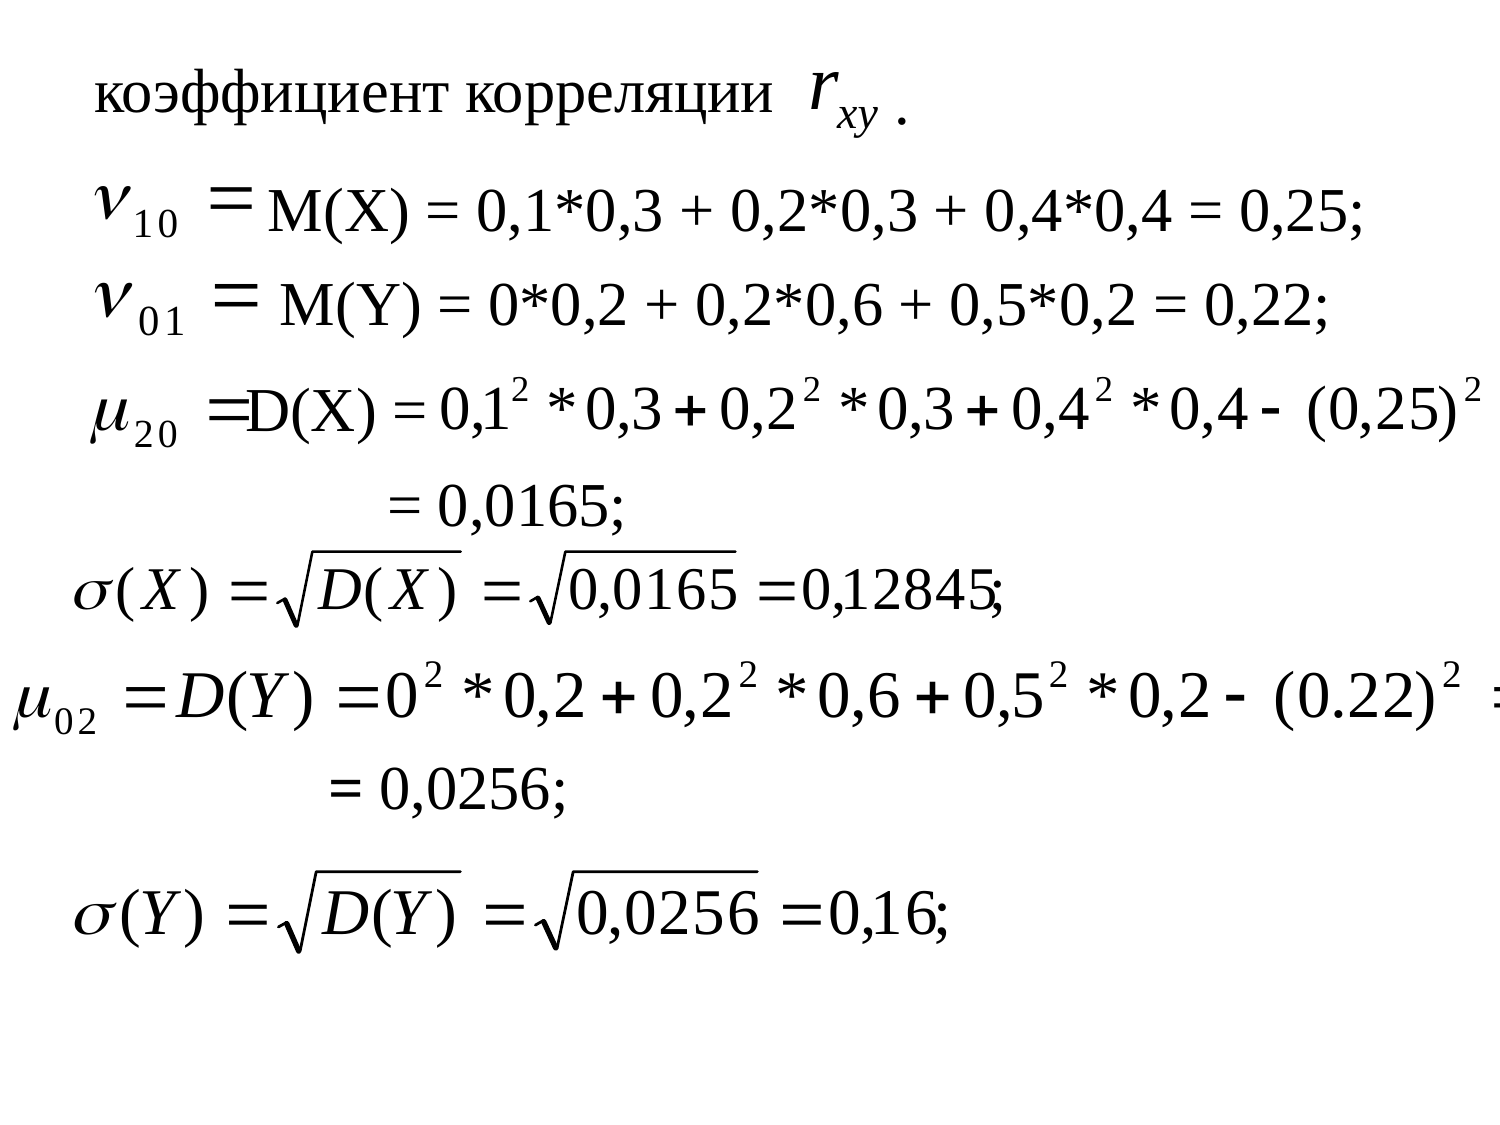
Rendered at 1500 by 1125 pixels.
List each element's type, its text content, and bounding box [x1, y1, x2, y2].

text_box коэффициент корреляции [79, 42, 791, 133]
picture [430, 361, 1500, 457]
picture [64, 538, 1015, 641]
text_box . [899, 54, 926, 145]
picture [796, 30, 896, 156]
text_box М(Х) = 0,1*0,3 + 0,2*0,3 + 0,4*0,4 = 0,25; [260, 161, 1400, 251]
text_box M(Y) = 0*0,2 + 0,2*0,6 + 0,5*0,2 = 0,22; [266, 255, 1364, 346]
text_box = 0,0165; [372, 456, 660, 537]
picture [76, 361, 249, 466]
text_box = 0,0256; [313, 760, 601, 830]
picture [0, 645, 1500, 752]
picture [88, 148, 261, 355]
text_box D(X) = [251, 361, 429, 452]
picture [64, 857, 963, 967]
